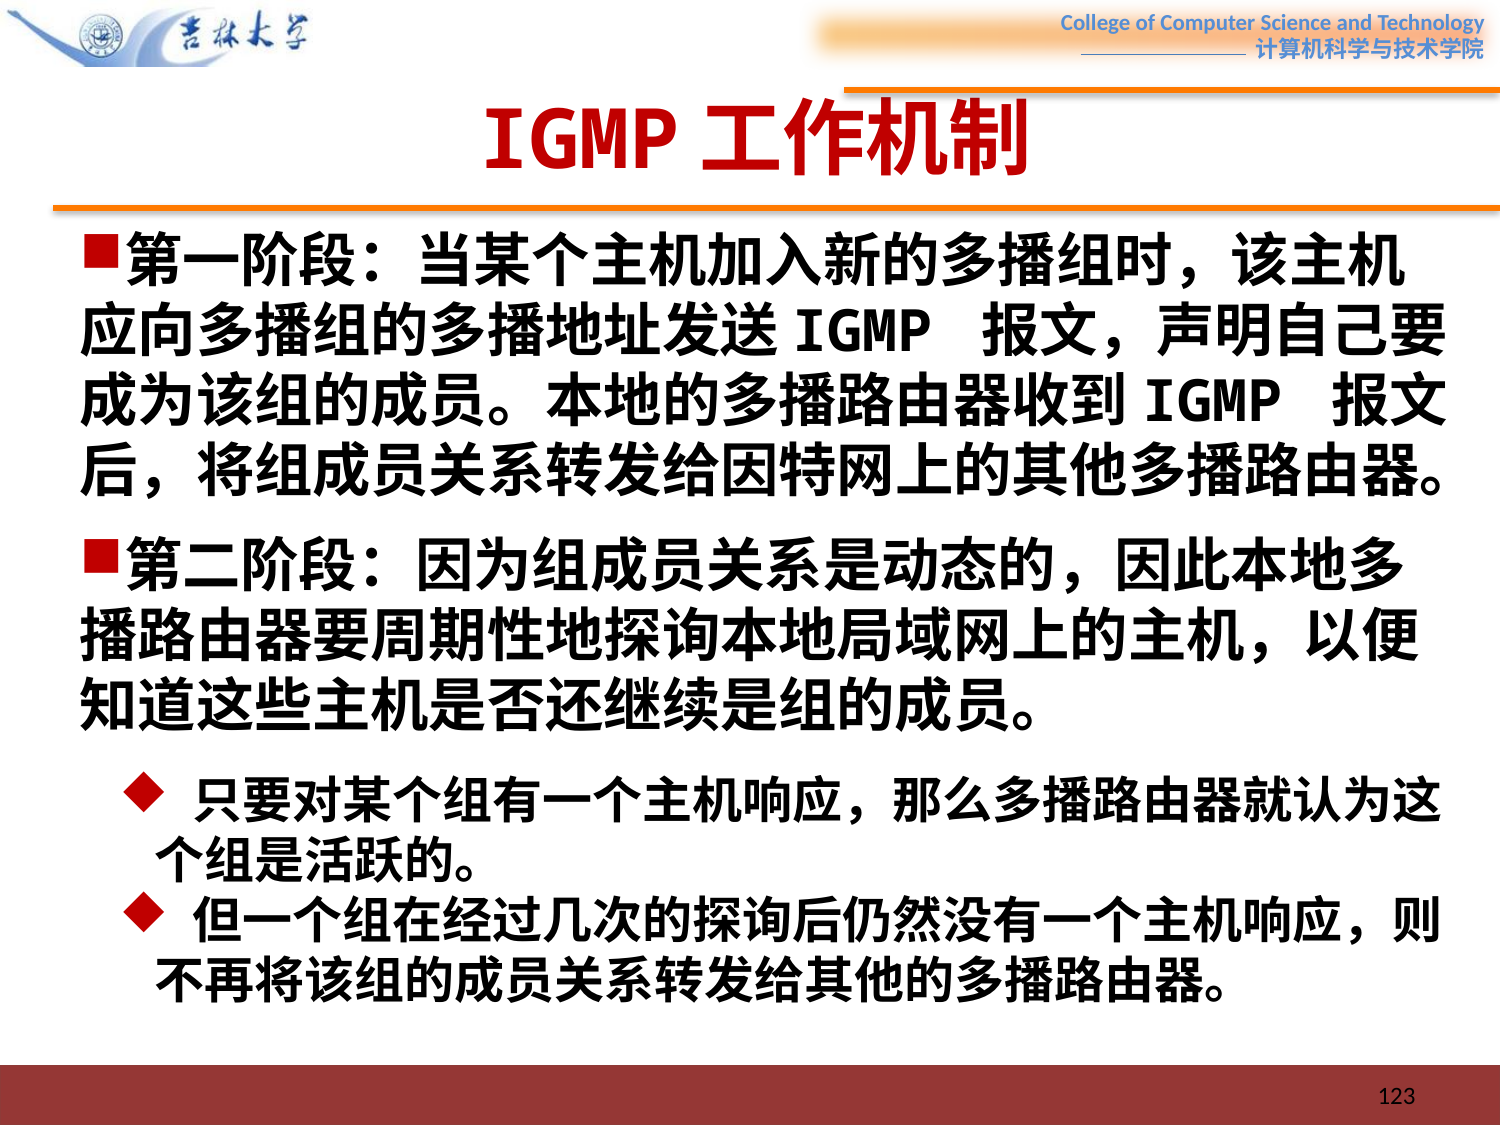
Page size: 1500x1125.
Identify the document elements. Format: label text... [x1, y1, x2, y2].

text_box 123 [1080, 1065, 1431, 1125]
picture [0, 0, 314, 68]
text_box 第一阶段：当某个主机加入新的多播组时，该主机应向多播组的多播地址发送IGMP 报文，声明自己要成为该组的成员。本地的多播路由器收到IGMP 报文后，将组成员关系转发给因特网上的其他多播路由器。 第二阶段：因为组成员关系是动态的，因此本地多播路由器要周期性地探询本地局域网上的主机，以便知道这些主机是否还继续是组的成员。 只要对某个组有一个主机响应，那么多播路由器就认为这个组是活跃的。 但一个组在经过几次的探询后仍然没有一个主机响应，则不再将该组的成员关系转发给其他的多播路由器。 [64, 219, 1471, 1016]
footer [0, 1063, 1500, 1125]
text_box IGMP工作机制 [265, 78, 1247, 193]
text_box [799, 0, 1500, 71]
